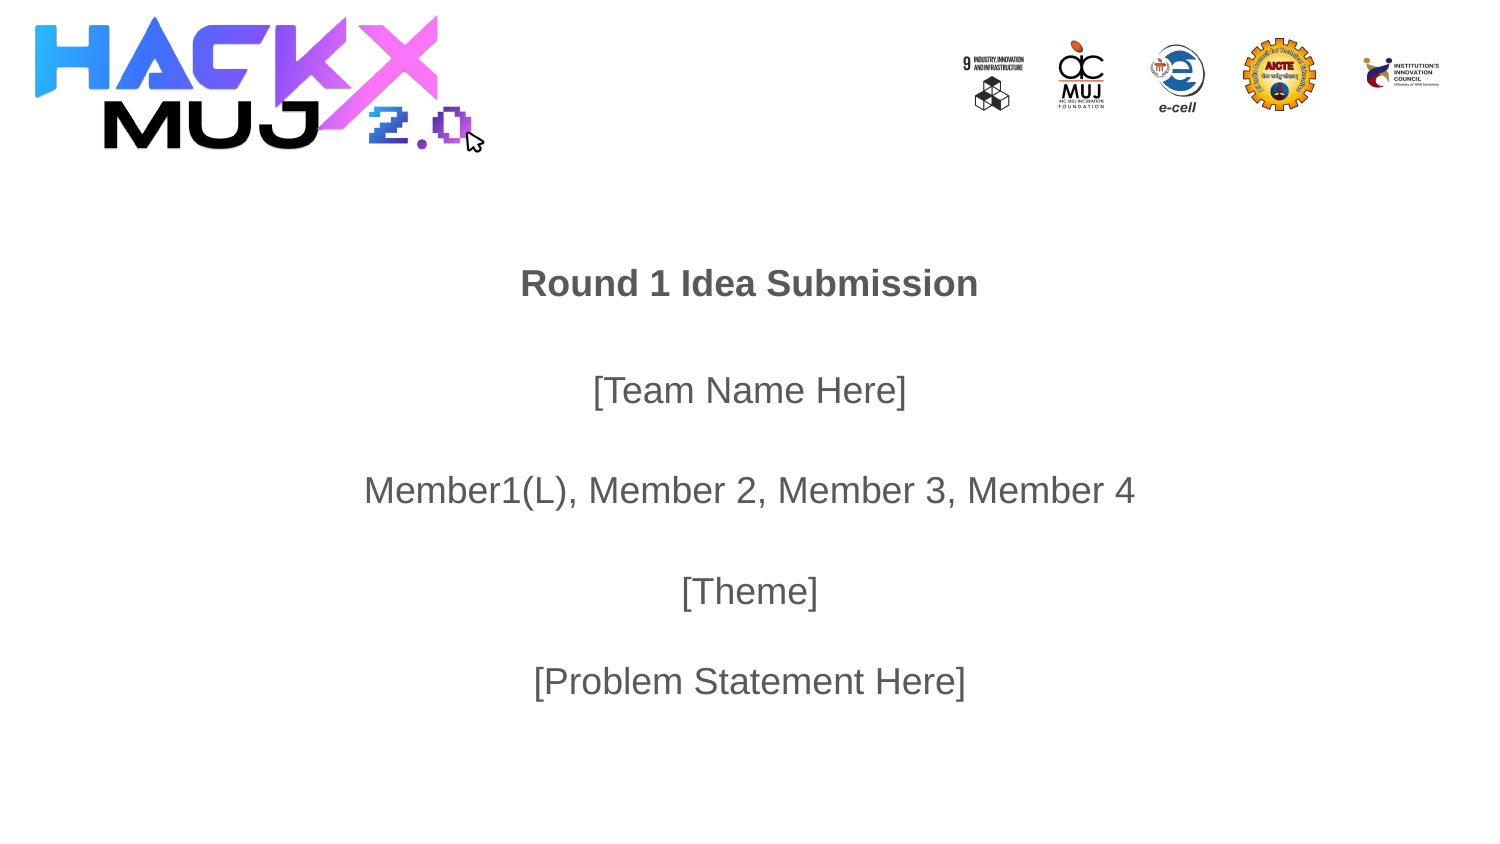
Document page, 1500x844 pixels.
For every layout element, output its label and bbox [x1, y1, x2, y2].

picture [1338, 44, 1466, 105]
text_box [334, 243, 1166, 720]
picture [1243, 38, 1316, 111]
text_box [34, 15, 485, 163]
picture [956, 46, 1029, 119]
picture [1051, 35, 1112, 113]
picture [1134, 39, 1221, 126]
